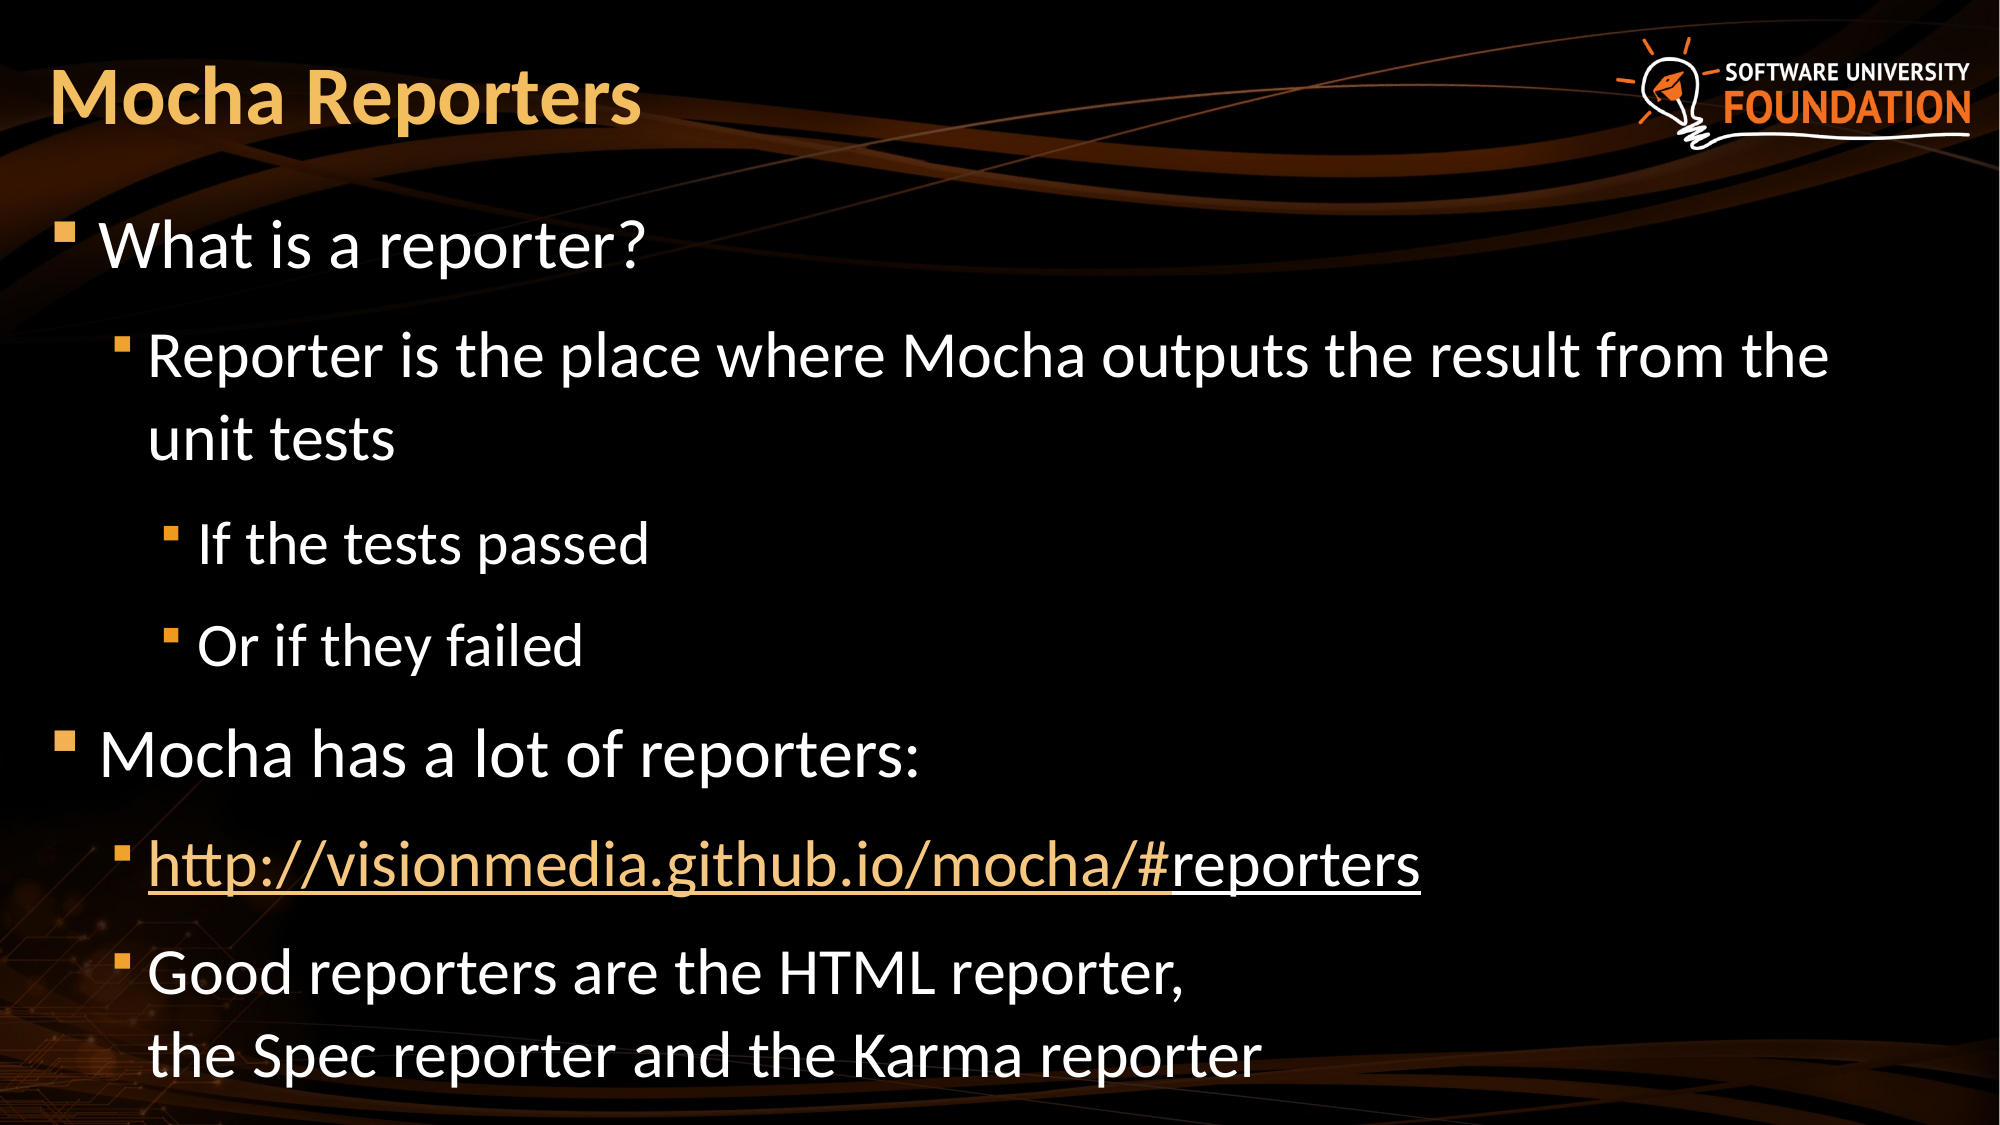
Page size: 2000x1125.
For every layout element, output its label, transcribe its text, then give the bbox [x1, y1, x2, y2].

list What is a reporter? Reporter is the place where Mocha outputs the result from the unit tests If the tests passed Or if they failed Mocha has a lot of reporters: http://visionmedia.github.io/mocha/#reporters Good reporters are the HTML reporter, the Spec reporter and the Karma reporter [31, 188, 1968, 1103]
picture [0, 0, 2000, 1125]
title Mocha Reporters [30, 6, 1602, 189]
